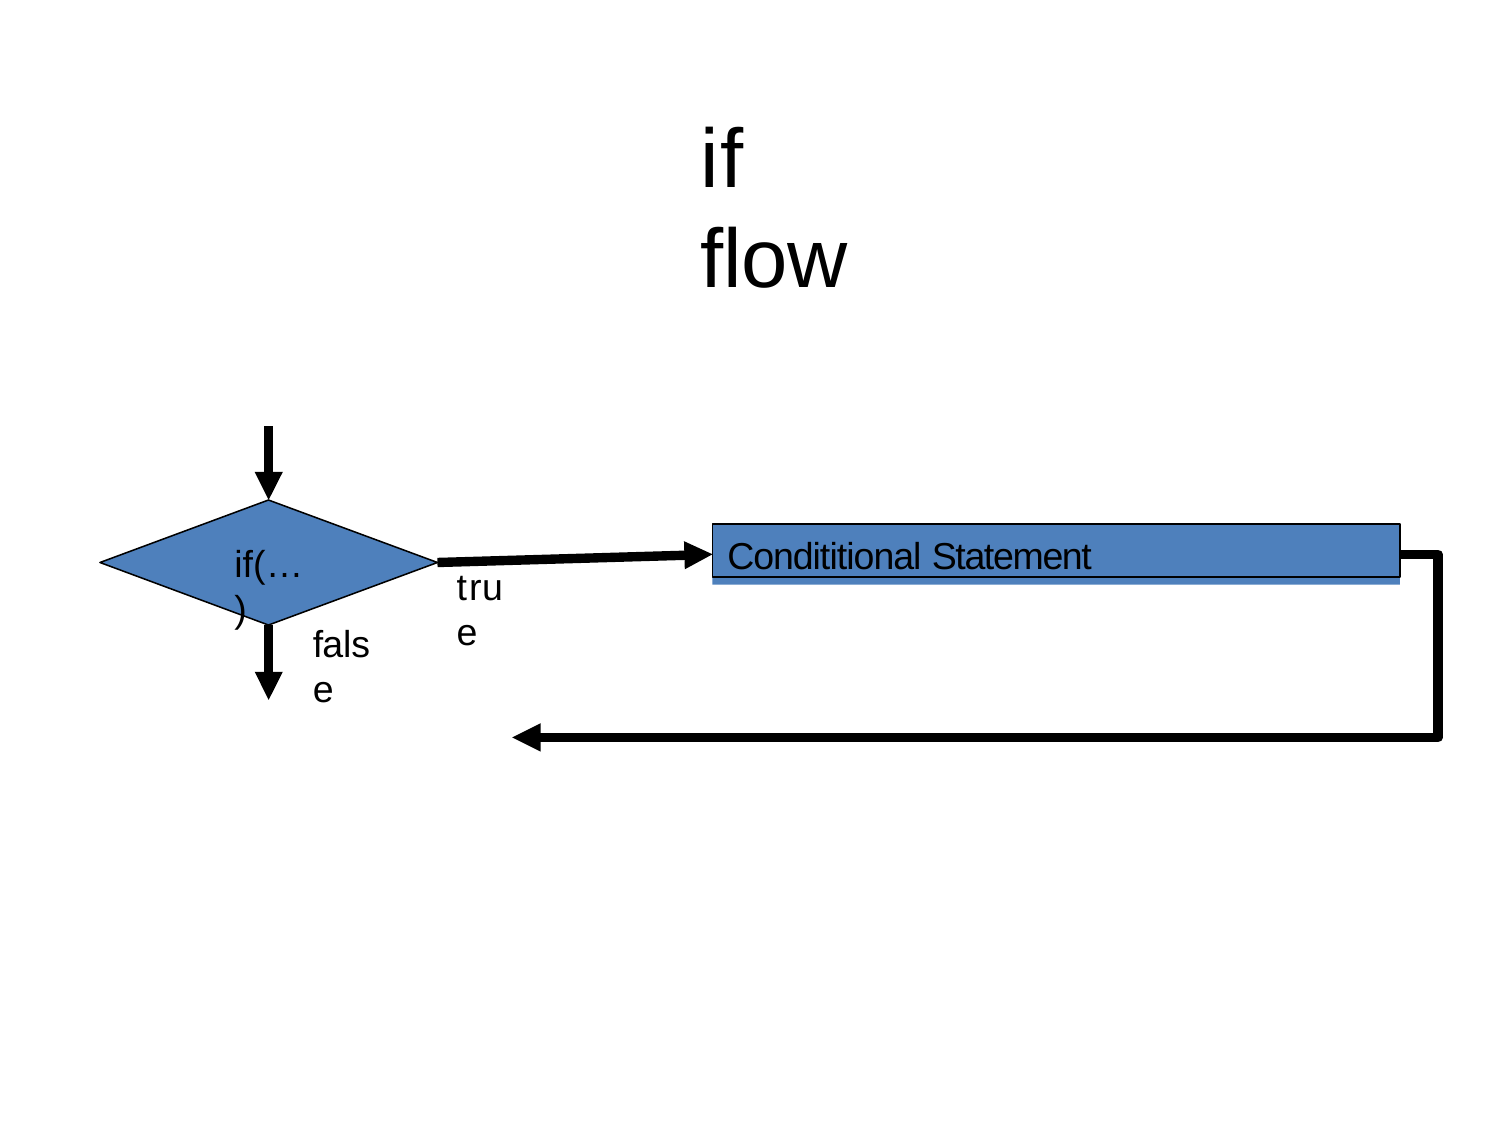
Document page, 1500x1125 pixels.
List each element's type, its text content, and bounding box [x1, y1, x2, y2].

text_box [254, 426, 1444, 752]
title if flow [698, 102, 914, 305]
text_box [98, 498, 249, 626]
